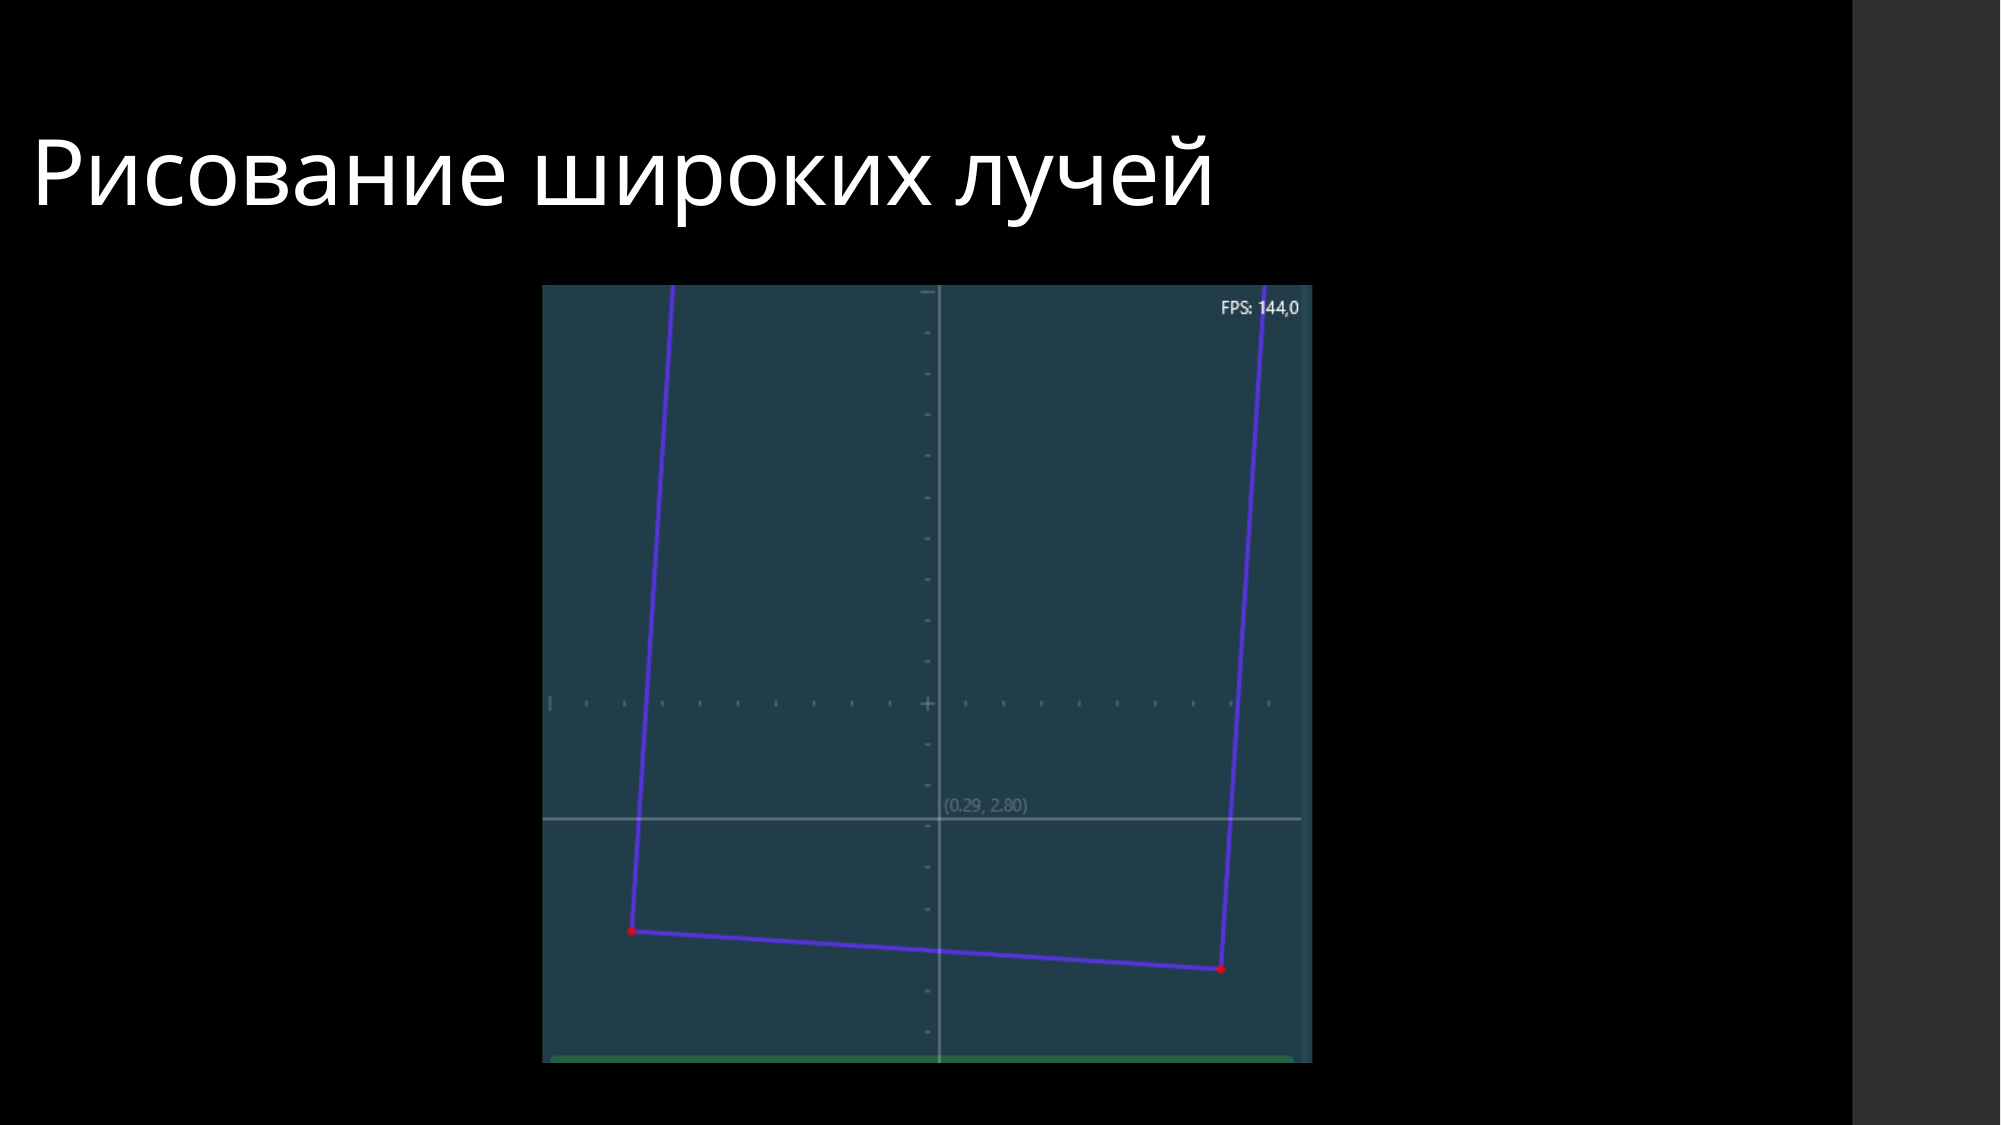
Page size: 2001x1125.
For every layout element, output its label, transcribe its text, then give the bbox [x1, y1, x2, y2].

title Рисование широких лучей [15, 15, 1606, 233]
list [541, 285, 1313, 1063]
